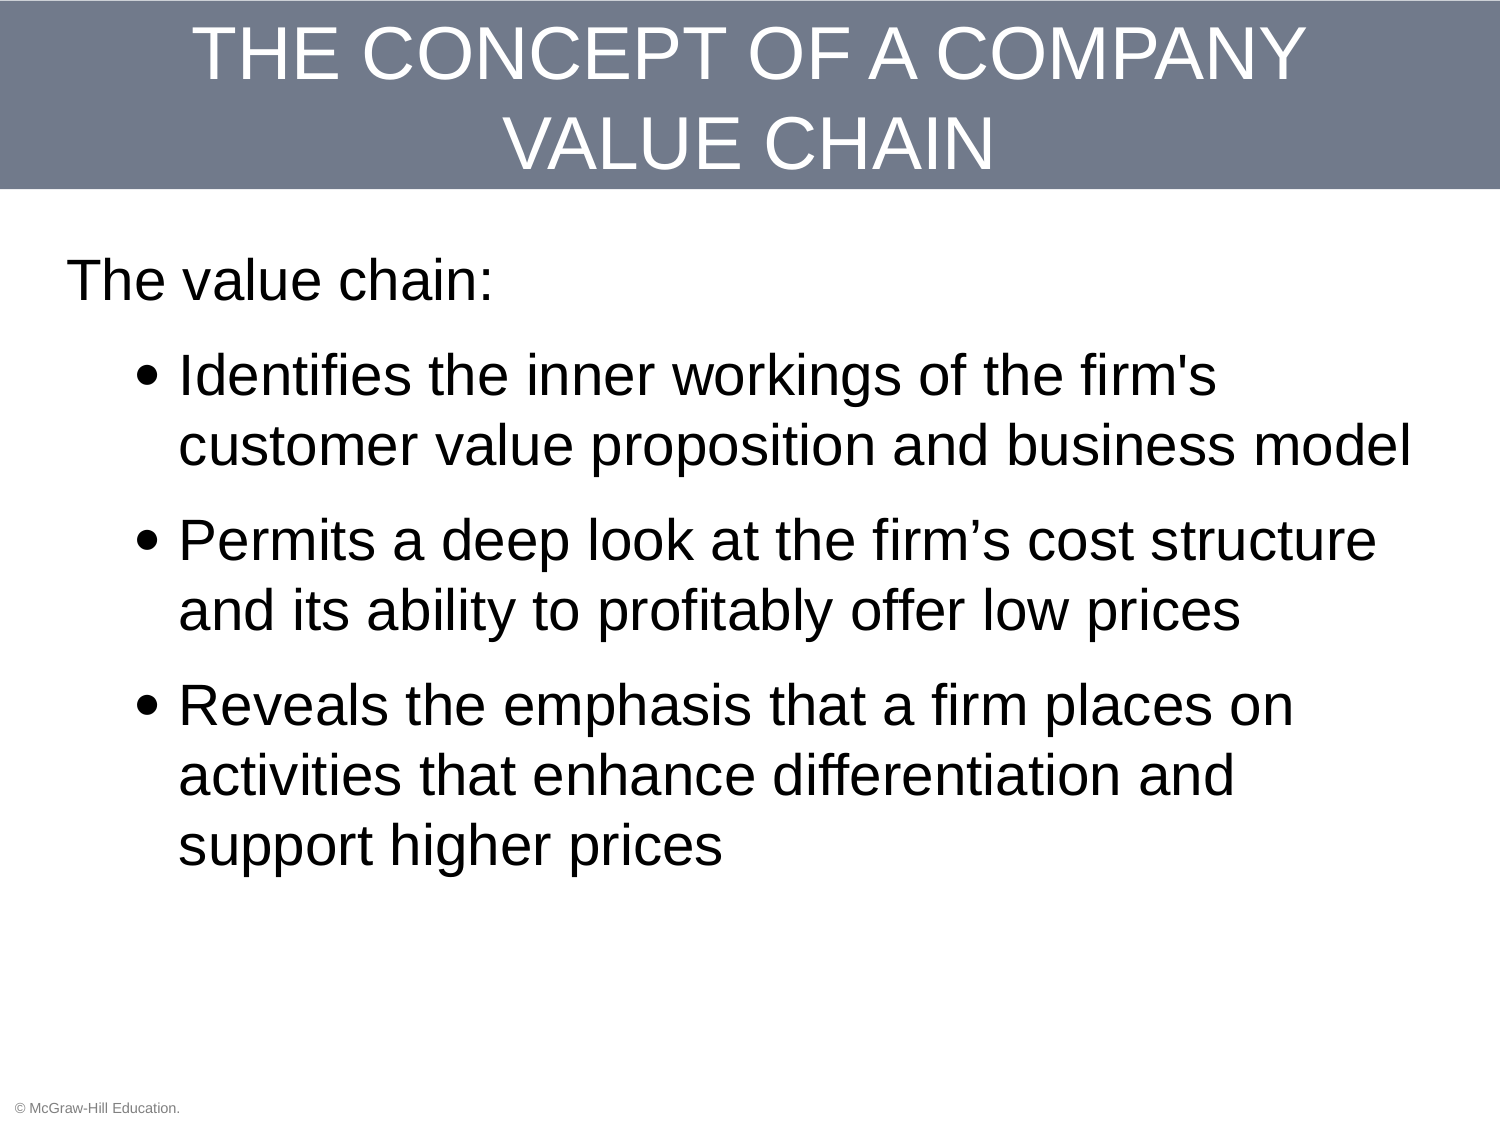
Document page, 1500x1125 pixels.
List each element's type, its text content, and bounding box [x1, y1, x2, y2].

title THE CONCEPT OF A COMPANY VALUE CHAIN [0, 0, 1500, 190]
list The value chain: Identifies the inner workings of the firm's customer value proposition and business model Permits a deep look at the firm’s cost structure and its ability to profitably offer low prices Reveals the emphasis that a firm places on activities that enhance differentiation and support higher prices [51, 234, 1448, 1053]
